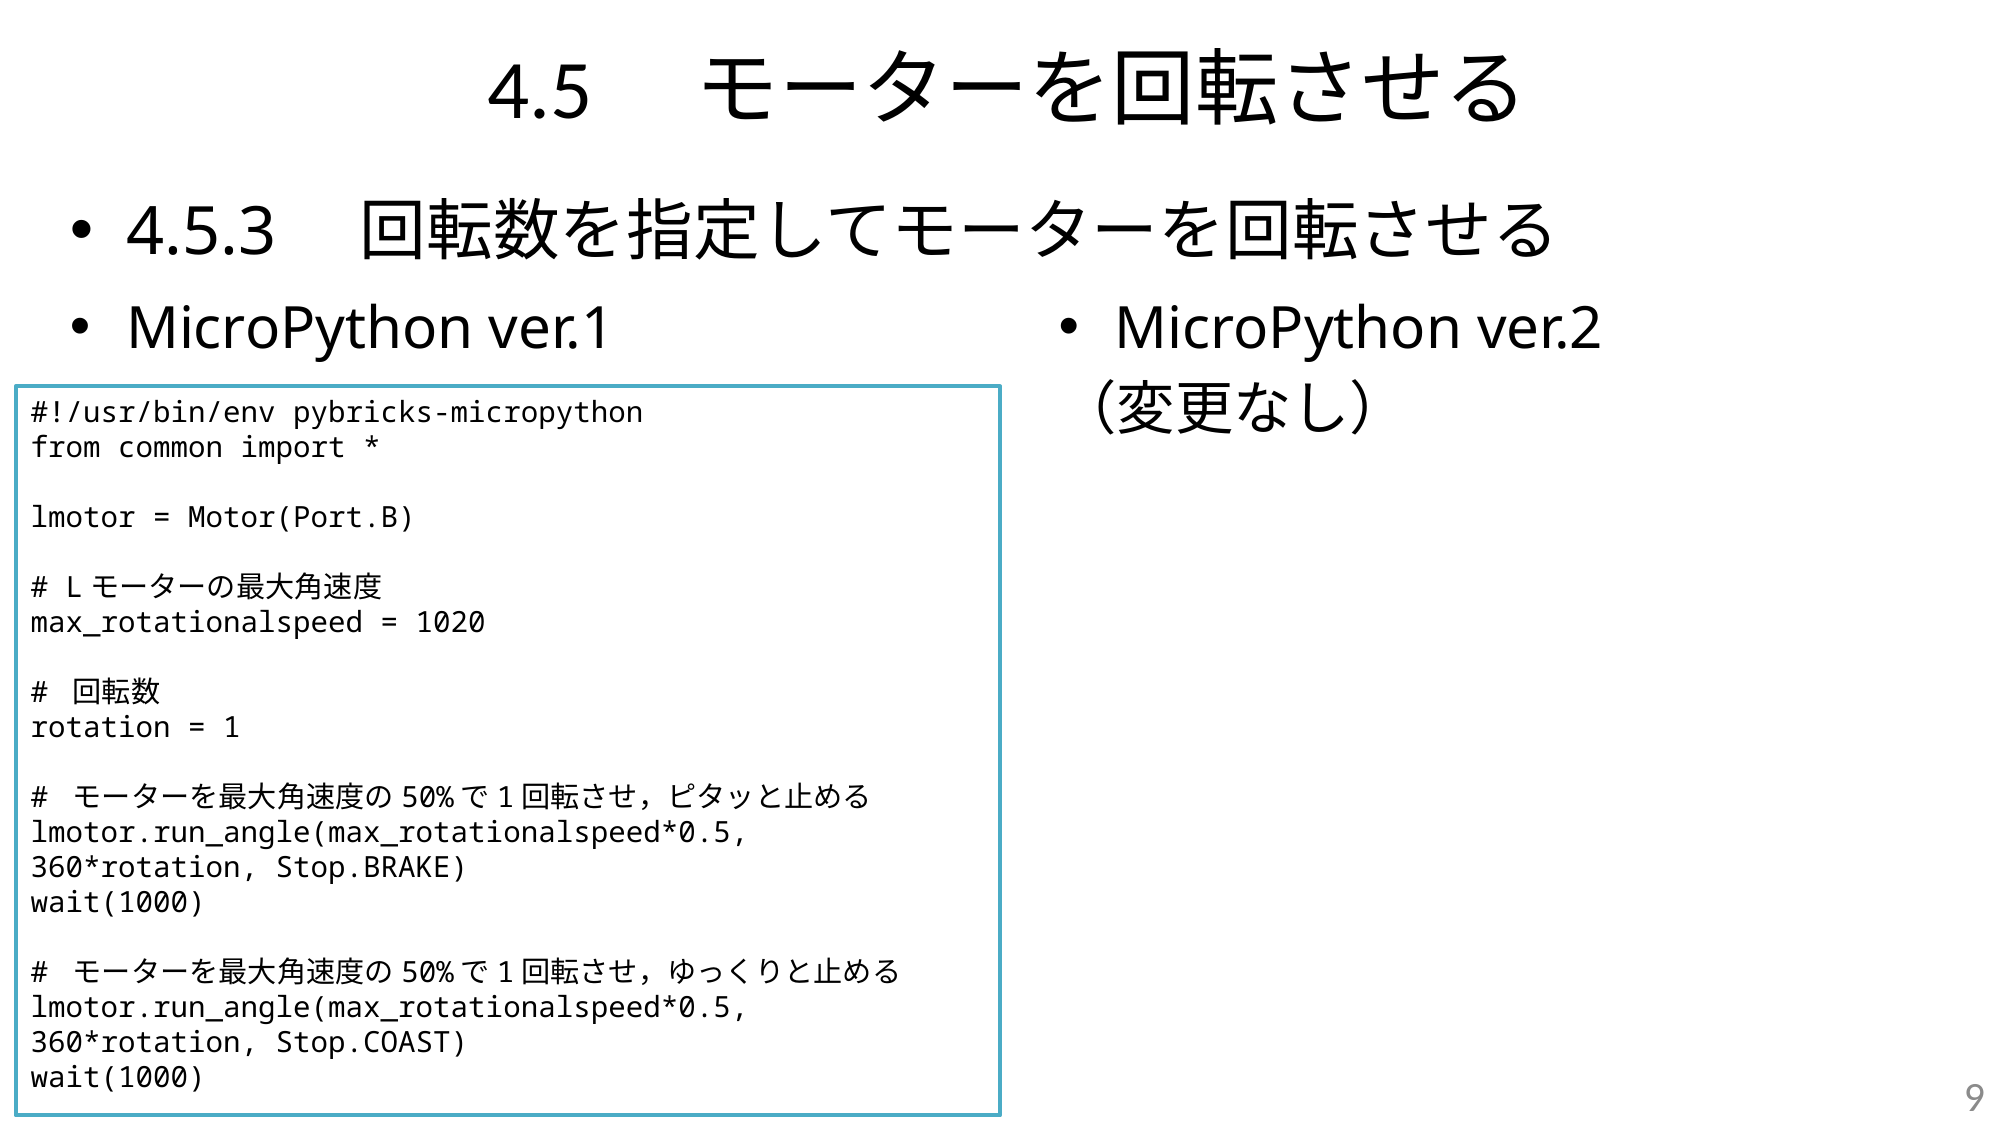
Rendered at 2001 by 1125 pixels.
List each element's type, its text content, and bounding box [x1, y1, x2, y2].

slide_number 9 [1881, 1065, 2000, 1125]
list 4.5.3 回転数を指定してモーターを回転させる [55, 180, 1961, 283]
title 4.5 モーターを回転させる [55, 14, 1961, 157]
text_box MicroPython ver.1 [55, 282, 1006, 467]
text_box MicroPython ver.2 （変更なし） [1043, 282, 1995, 467]
text_box #!/usr/bin/env pybricks-micropython from common import * lmotor = Motor(Port.B) # Lモーターの最大角速度 max_rotationalspeed = 1020 # 回転数 rotation = 1 # モーターを最大角速度の50%で1回転させ，ピタッと止める lmotor.run_angle(max_rotationalspeed*0.5, 360*rotation, Stop.BRAKE) wait(1000) # モーターを最大角速度の50%で1回転させ，ゆっくりと止める lmotor.run_angle(max_rotationalspeed*0.5, 360*rotation, Stop.COAST) wait(1000) [14, 384, 1002, 1117]
